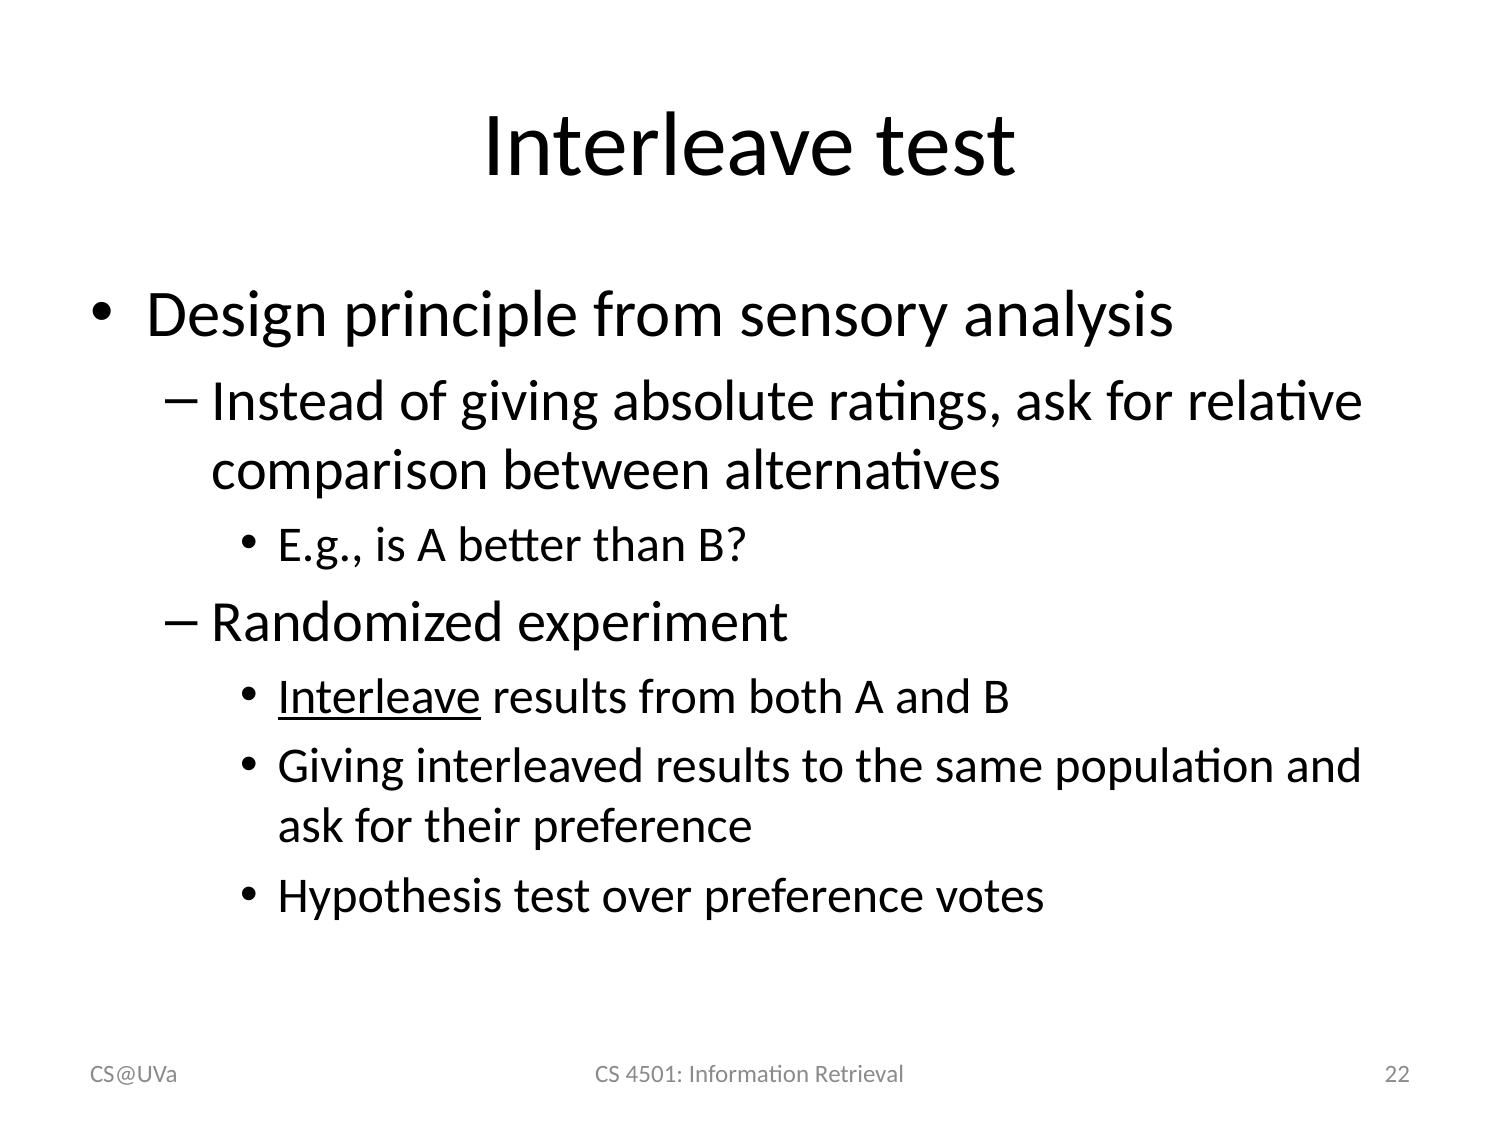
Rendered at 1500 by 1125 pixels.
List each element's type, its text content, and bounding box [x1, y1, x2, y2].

footer CS 4501: Information Retrieval [512, 1042, 988, 1103]
slide_number CS@UVa [75, 1042, 425, 1103]
title Interleave test [75, 45, 1425, 233]
slide_number 22 [1074, 1042, 1425, 1103]
list Design principle from sensory analysis Instead of giving absolute ratings, ask for relative comparison between alternatives E.g., is A better than B? Randomized experiment Interleave results from both A and B Giving interleaved results to the same population and ask for their preference Hypothesis test over preference votes [75, 262, 1425, 1065]
